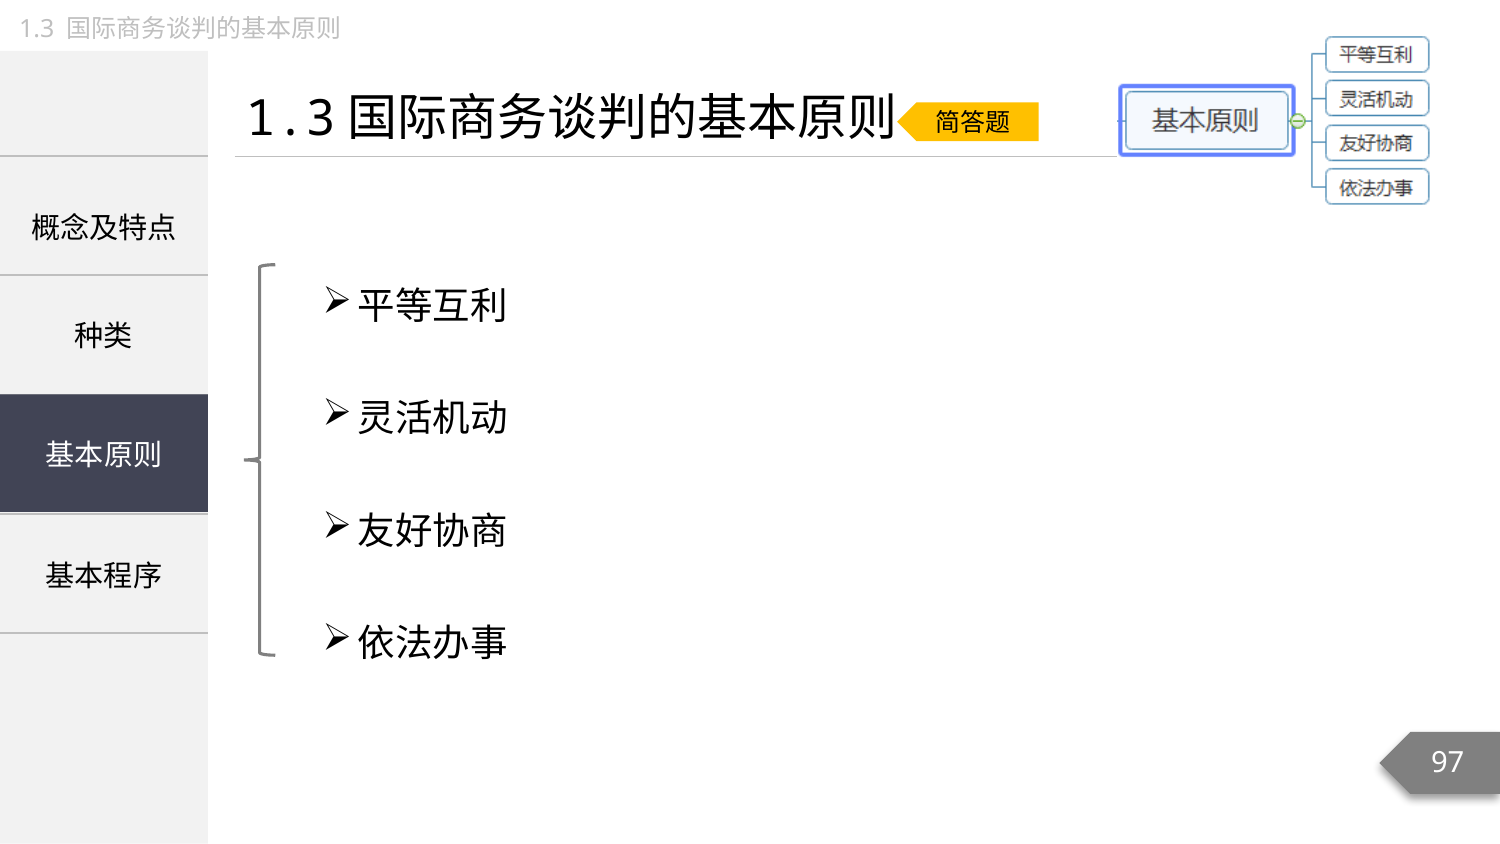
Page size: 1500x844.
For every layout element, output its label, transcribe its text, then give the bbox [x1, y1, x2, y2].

text_box 97 [1379, 731, 1500, 794]
text_box [259, 264, 276, 383]
text_box [0, 512, 209, 844]
text_box [259, 512, 276, 656]
table_cell 基本程序 [0, 515, 208, 632]
text_box [0, 50, 209, 383]
text_box 简答题 [897, 102, 1039, 142]
text_box 1.3 国际商务谈判的基本原则 [4, 5, 484, 51]
table_cell 种类 [0, 276, 208, 383]
text_box 平等互利 灵活机动 友好协商 依法办事 [311, 208, 542, 670]
text_box 1.3国际商务谈判的基本原则 [234, 80, 909, 152]
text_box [0, 383, 374, 512]
table_header 概念及特点 [0, 157, 208, 274]
picture [1117, 28, 1441, 216]
